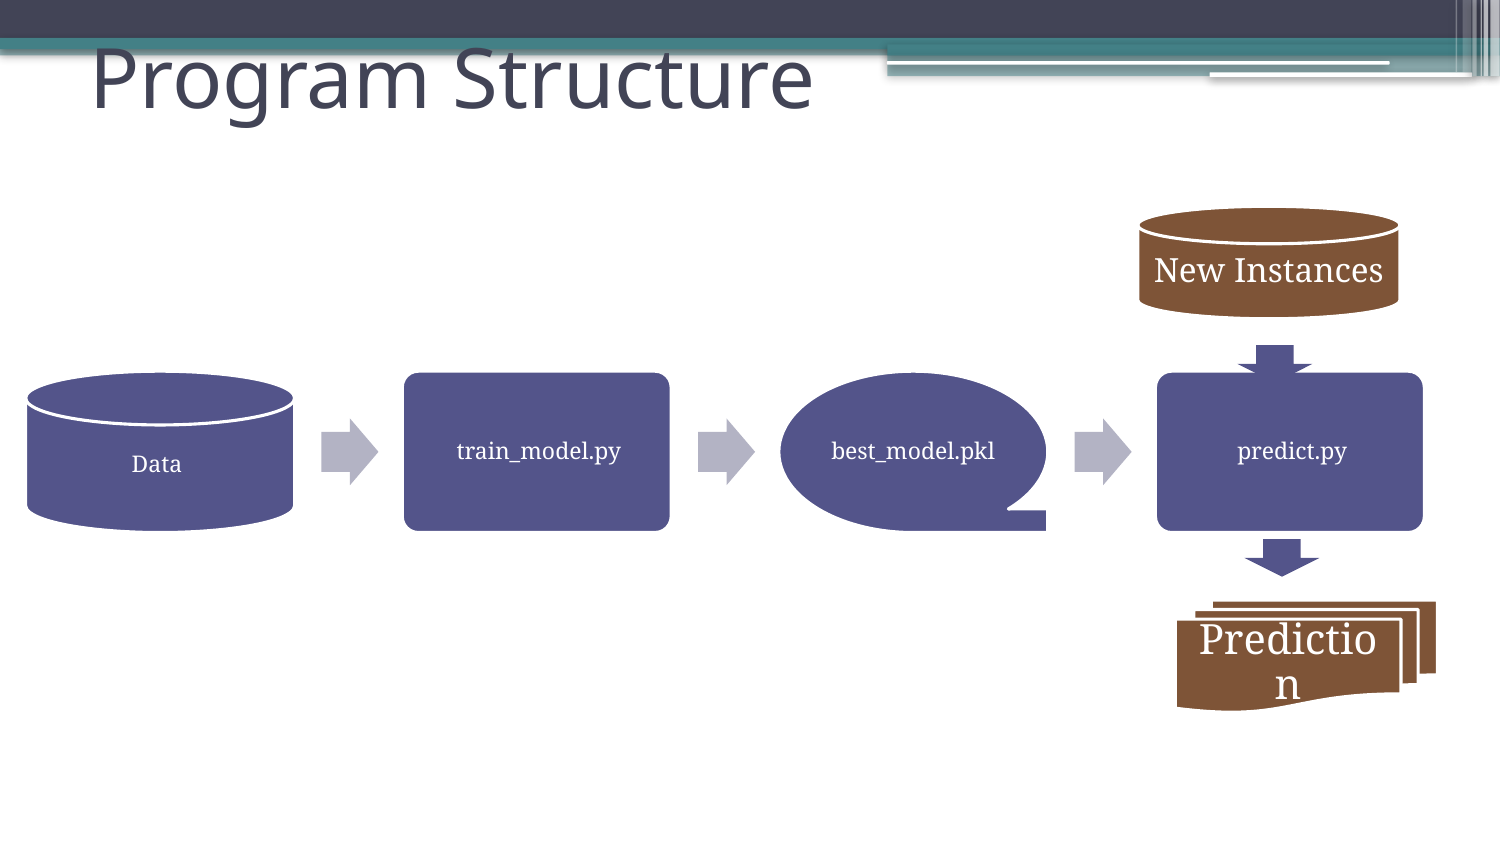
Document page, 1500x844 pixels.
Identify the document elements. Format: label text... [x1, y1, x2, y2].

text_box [1174, 599, 1438, 713]
title Program Structure [75, 0, 1425, 149]
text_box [1137, 206, 1401, 319]
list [24, 149, 1426, 754]
